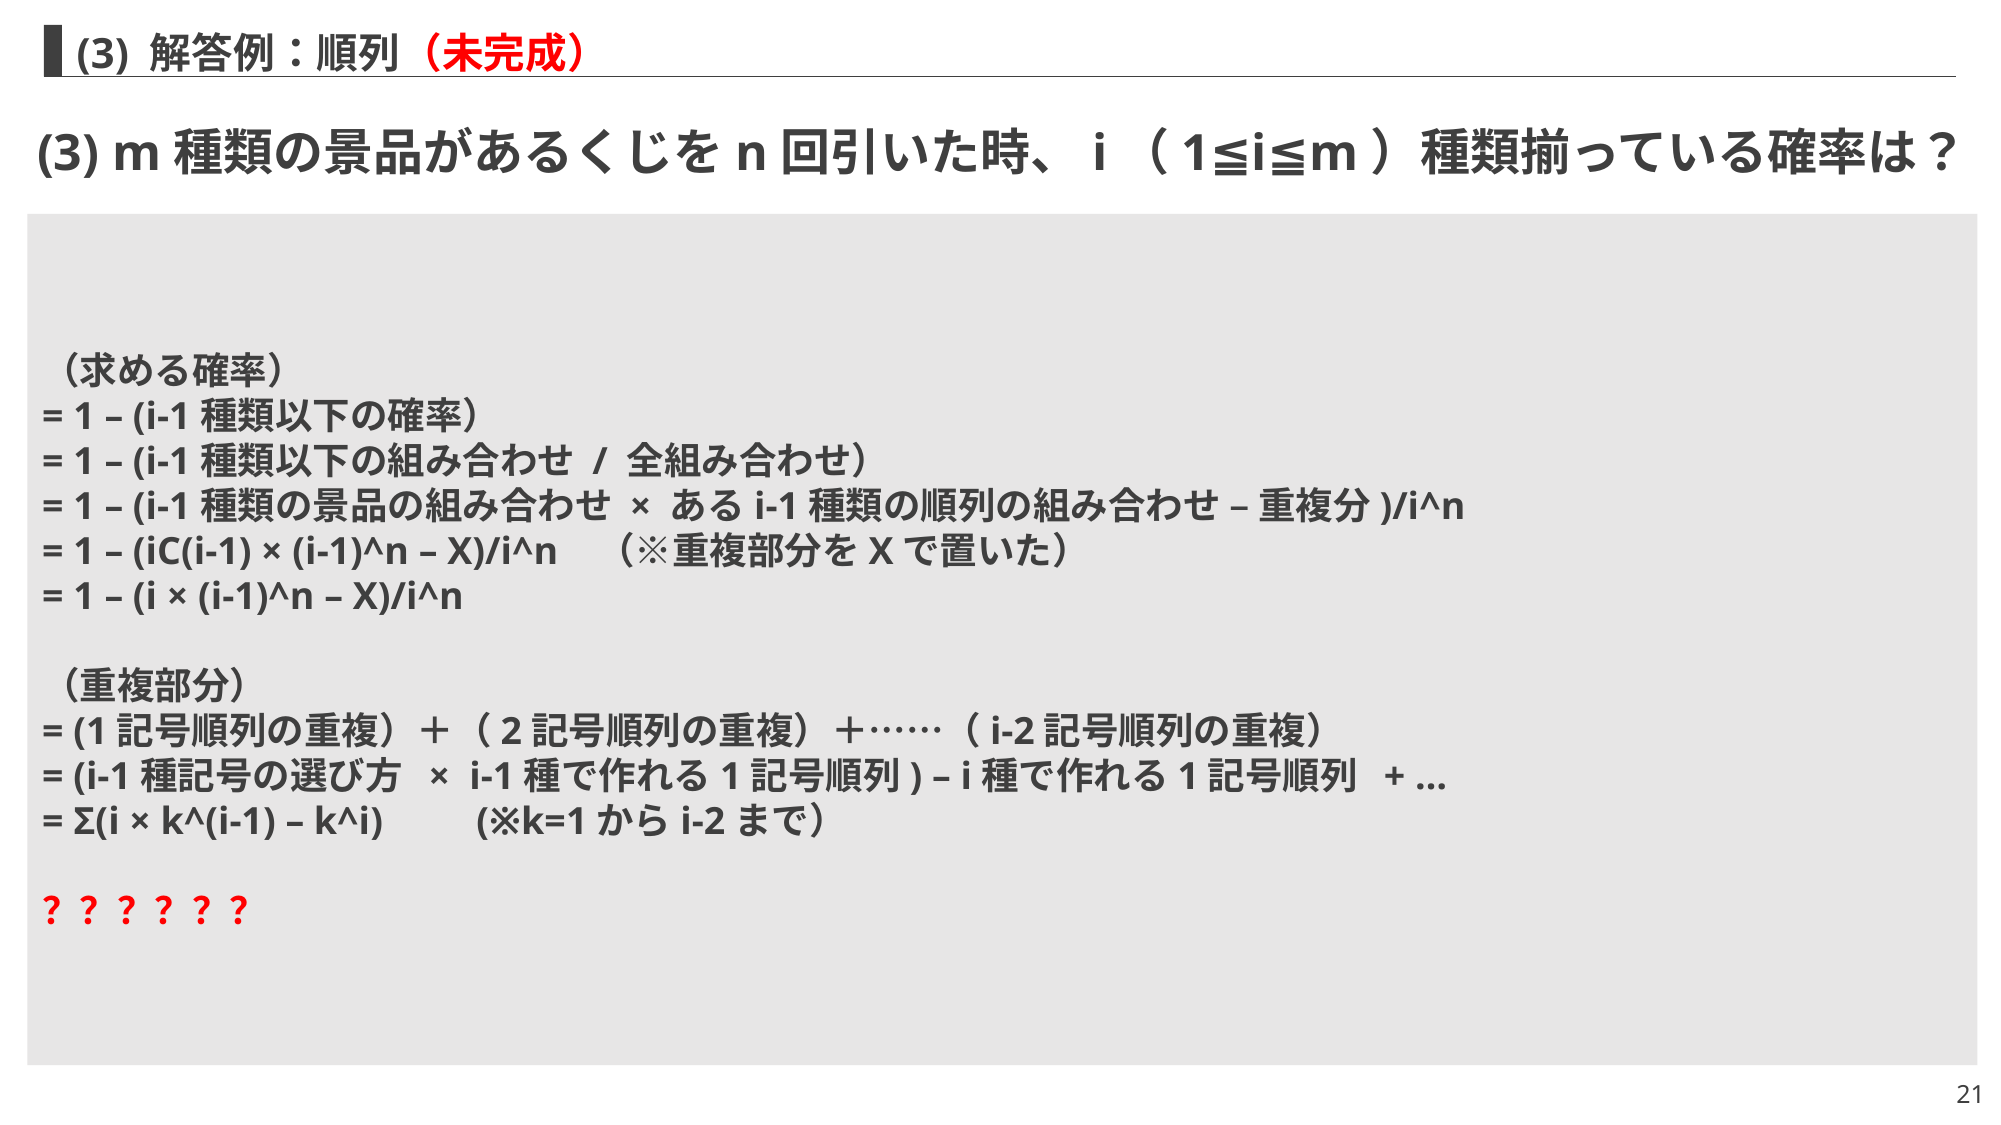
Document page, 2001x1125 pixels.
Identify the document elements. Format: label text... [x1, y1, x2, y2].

text_box (3) 解答例：順列（未完成） [61, 19, 1965, 85]
slide_number 21 [1550, 1065, 2000, 1125]
text_box （求める確率） = 1 – (i-1種類以下の確率） = 1 – (i-1種類以下の組み合わせ / 全組み合わせ） = 1 – (i-1種類の景品の組み合わせ × あるi-1種類の順列の組み合わせ – 重複分)/i^n = 1 – (iC(i-1) × (i-1)^n – X)/i^n （※重複部分をXで置いた） = 1 – (i × (i-1)^n – X)/i^n （重複部分） = (1記号順列の重複）＋（2記号順列の重複）＋……（i-2記号順列の重複） = (i-1種記号の選び方 × i-1種で作れる1記号順列) – i種で作れる1記号順列 + … = Σ(i × k^(i-1) – k^i) (※k=1からi-2まで） ？？？？？？ [26, 213, 1978, 1066]
text_box [43, 24, 63, 76]
text_box (3) m種類の景品があるくじをn回引いた時、i（1≦i≦m）種類揃っている確率は？ [22, 113, 1983, 249]
